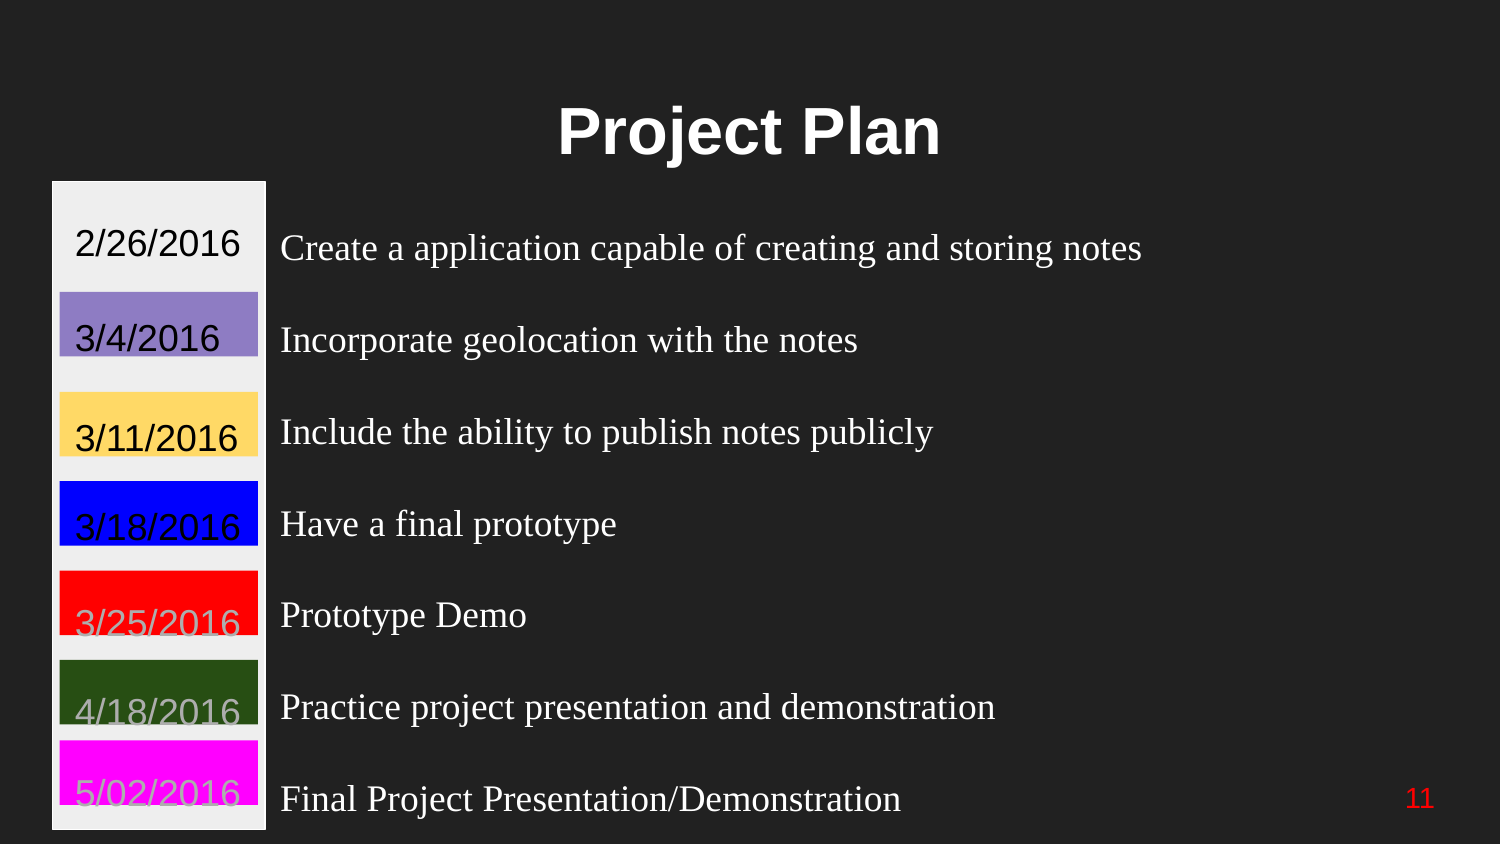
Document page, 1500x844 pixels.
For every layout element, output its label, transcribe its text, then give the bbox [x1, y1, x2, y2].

text_box 3/4/2016 [59, 291, 258, 357]
list Create a application capable of creating and storing notes Incorporate geolocation with the notes Include the ability to publish notes publicly Have a final prototype Prototype Demo Practice project presentation and demonstration Final Project Presentation/Demonstration [266, 194, 1472, 830]
text_box 3/25/2016 [59, 570, 258, 636]
title Project Plan [51, 72, 1449, 167]
text_box [52, 181, 266, 830]
text_box 2/26/2016 [59, 197, 258, 262]
slide_number 11 [1389, 764, 1480, 830]
text_box 3/18/2016 [59, 481, 258, 546]
text_box 5/02/2016 [59, 740, 258, 805]
text_box 4/18/2016 [59, 659, 258, 725]
text_box 3/11/2016 [59, 391, 258, 457]
